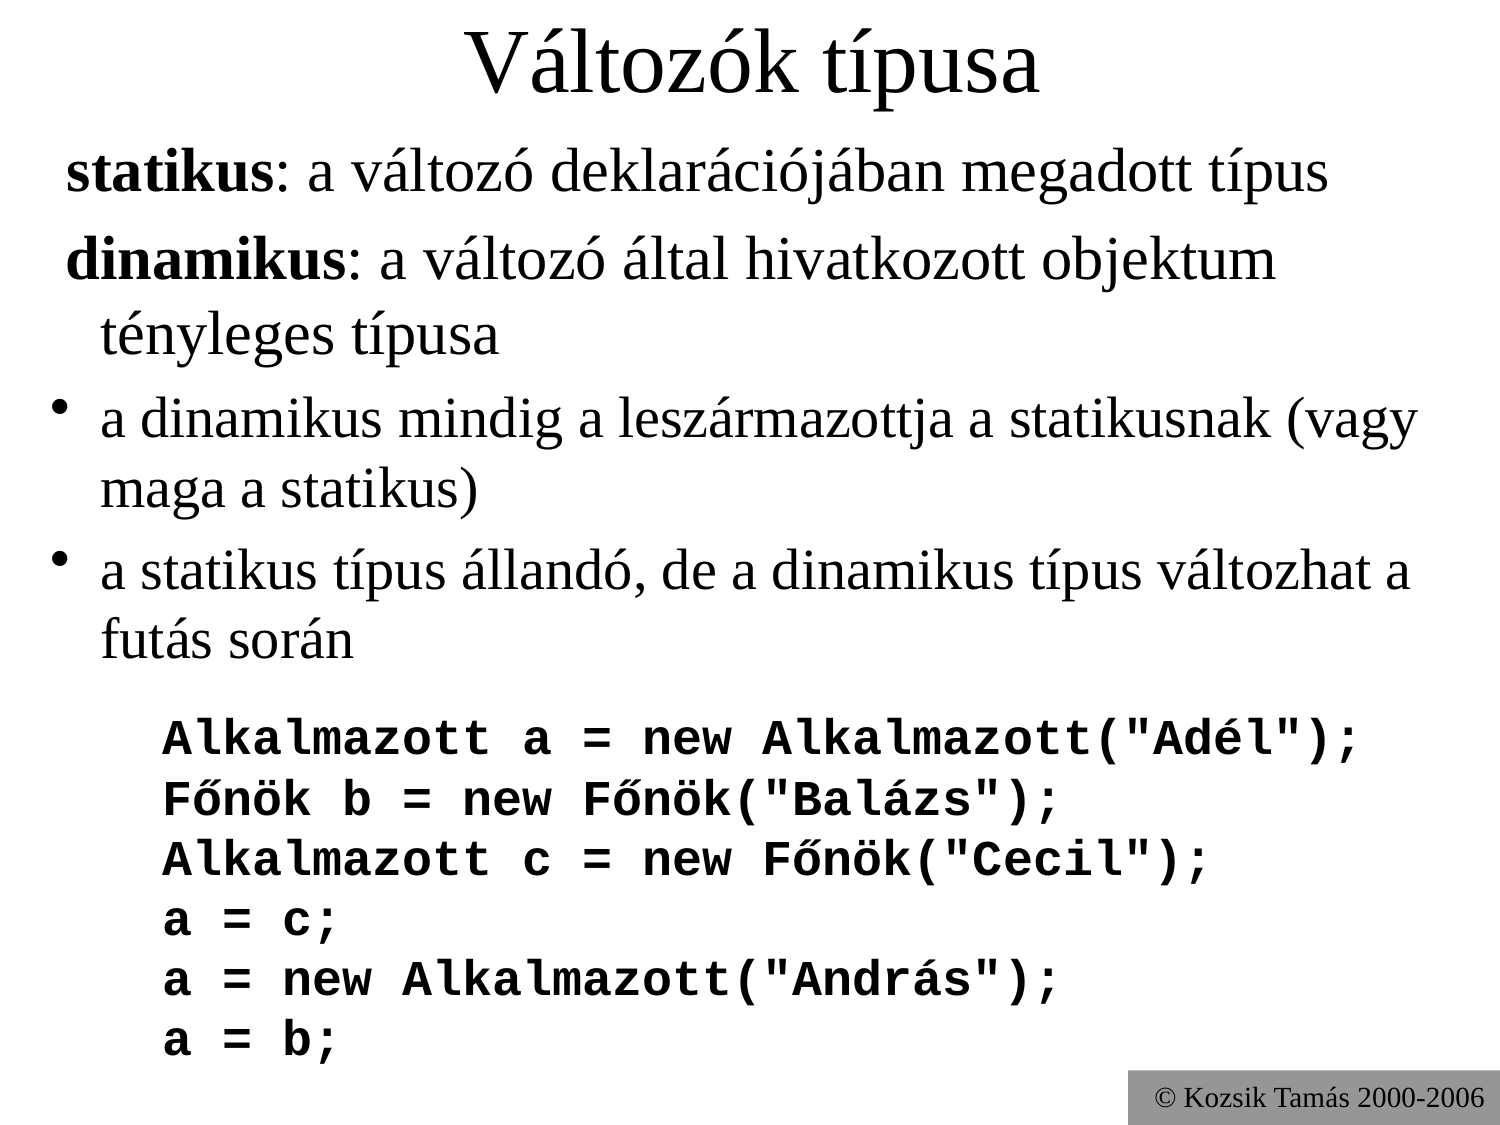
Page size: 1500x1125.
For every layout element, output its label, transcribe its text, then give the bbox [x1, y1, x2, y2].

text_box Alkalmazott a = new Alkalmazott("Adél"); Főnök b = new Főnök("Balázs"); Alkalmazott c = new Főnök("Cecil"); a = c; a = new Alkalmazott("András"); a = b; [54, 698, 1500, 1066]
footer © Kozsik Tamás 2000-2006 [1128, 1070, 1500, 1125]
list statikus: a változó deklarációjában megadott típus dinamikus: a változó által hivatkozott objektum tényleges típusa a dinamikus mindig a leszármazottja a statikusnak (vagy maga a statikus) a statikus típus állandó, de a dinamikus típus változhat a futás során [50, 125, 1438, 750]
title Változók típusa [112, 0, 1393, 125]
